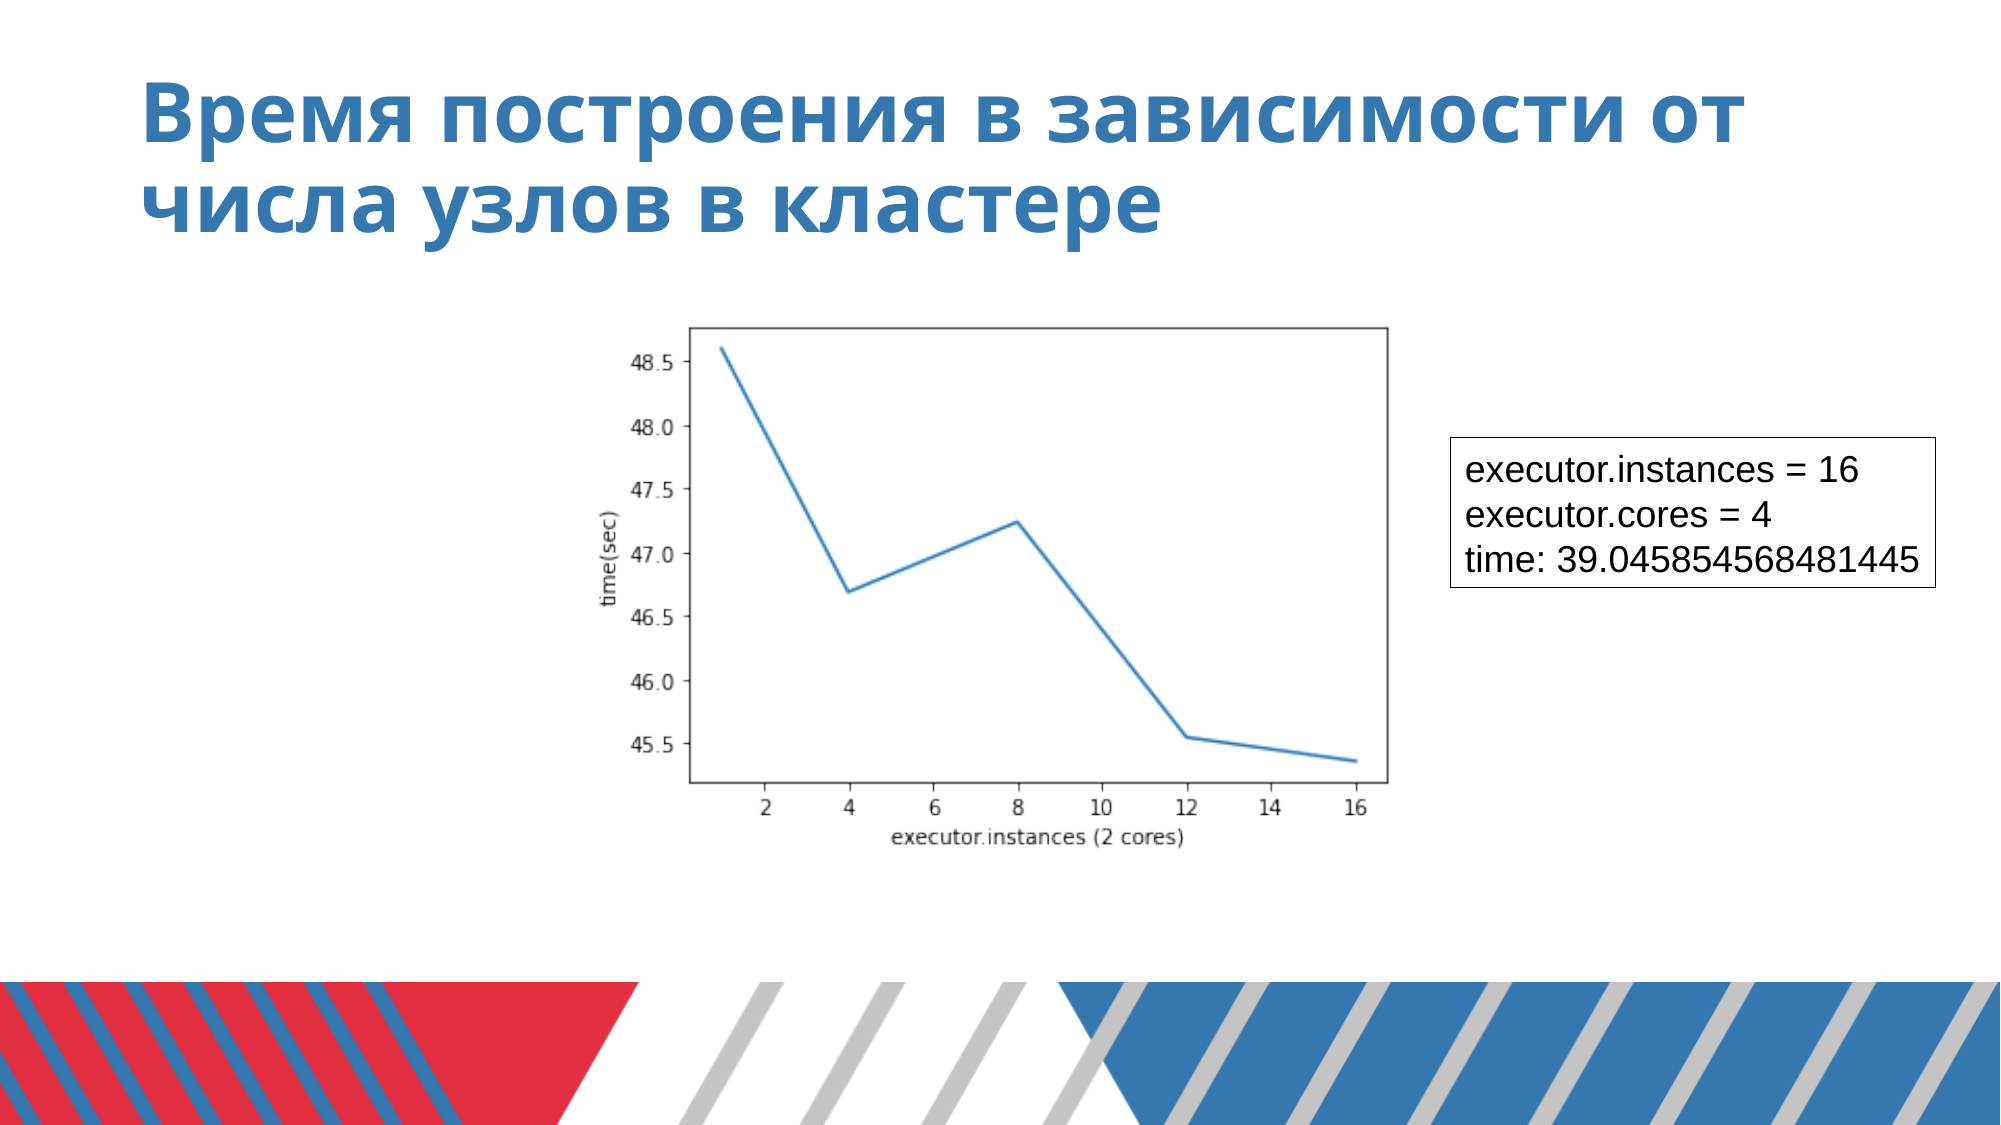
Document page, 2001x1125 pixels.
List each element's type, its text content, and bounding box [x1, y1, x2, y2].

text_box executor.instances = 16 executor.cores = 4 time: 39.045854568481445 [1450, 437, 1936, 588]
title Время построения в зависимости от числа узлов в кластере [125, 63, 1863, 266]
picture [0, 982, 2000, 1125]
picture [585, 315, 1403, 862]
